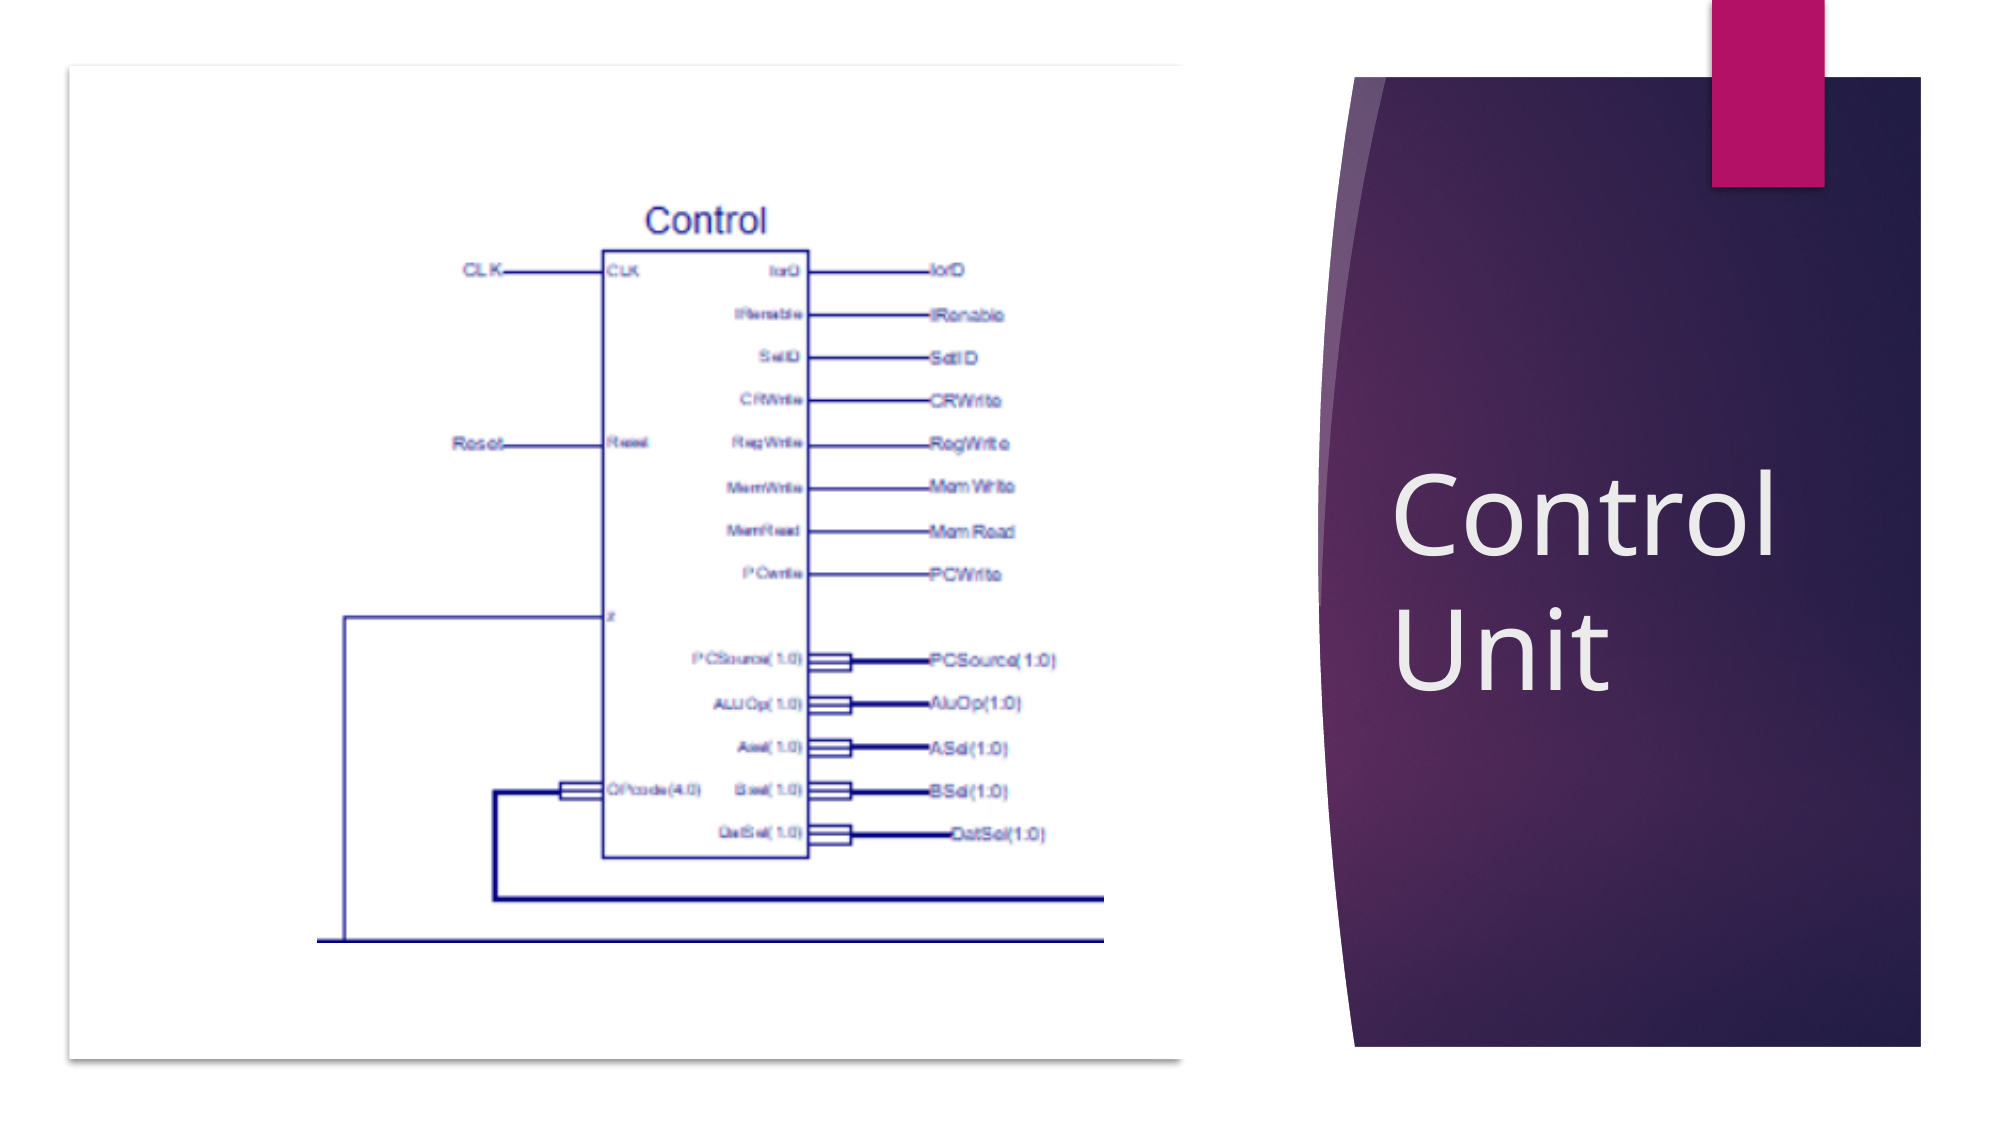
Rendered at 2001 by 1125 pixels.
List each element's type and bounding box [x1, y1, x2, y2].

text_box [69, 64, 1367, 1060]
text_box [0, 0, 2000, 1125]
list [316, 182, 1105, 943]
